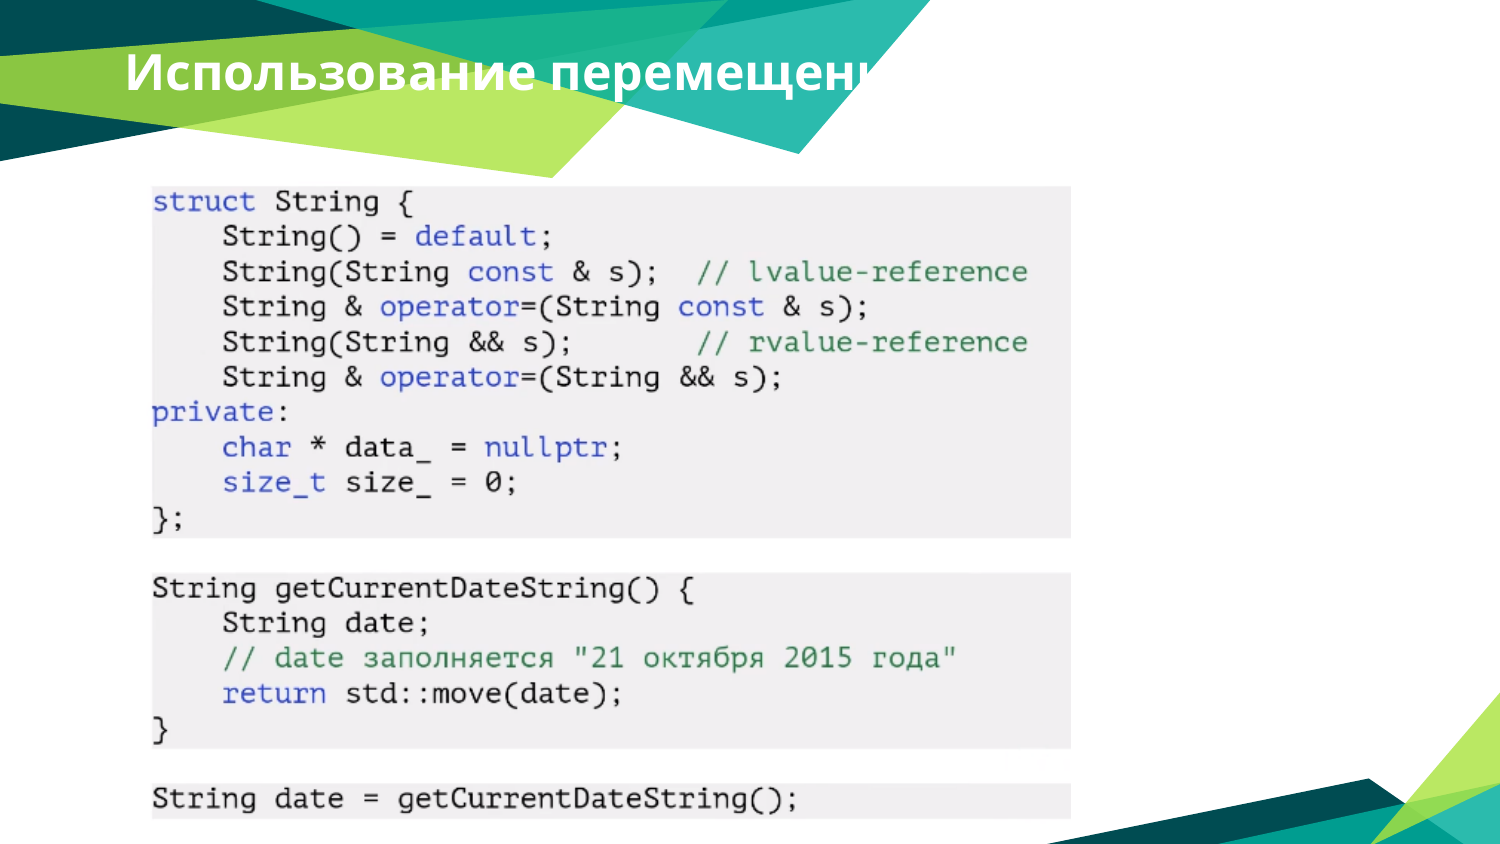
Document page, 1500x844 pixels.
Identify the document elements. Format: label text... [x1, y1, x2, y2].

picture [145, 179, 1071, 834]
title Использование перемещения [109, 25, 1319, 167]
